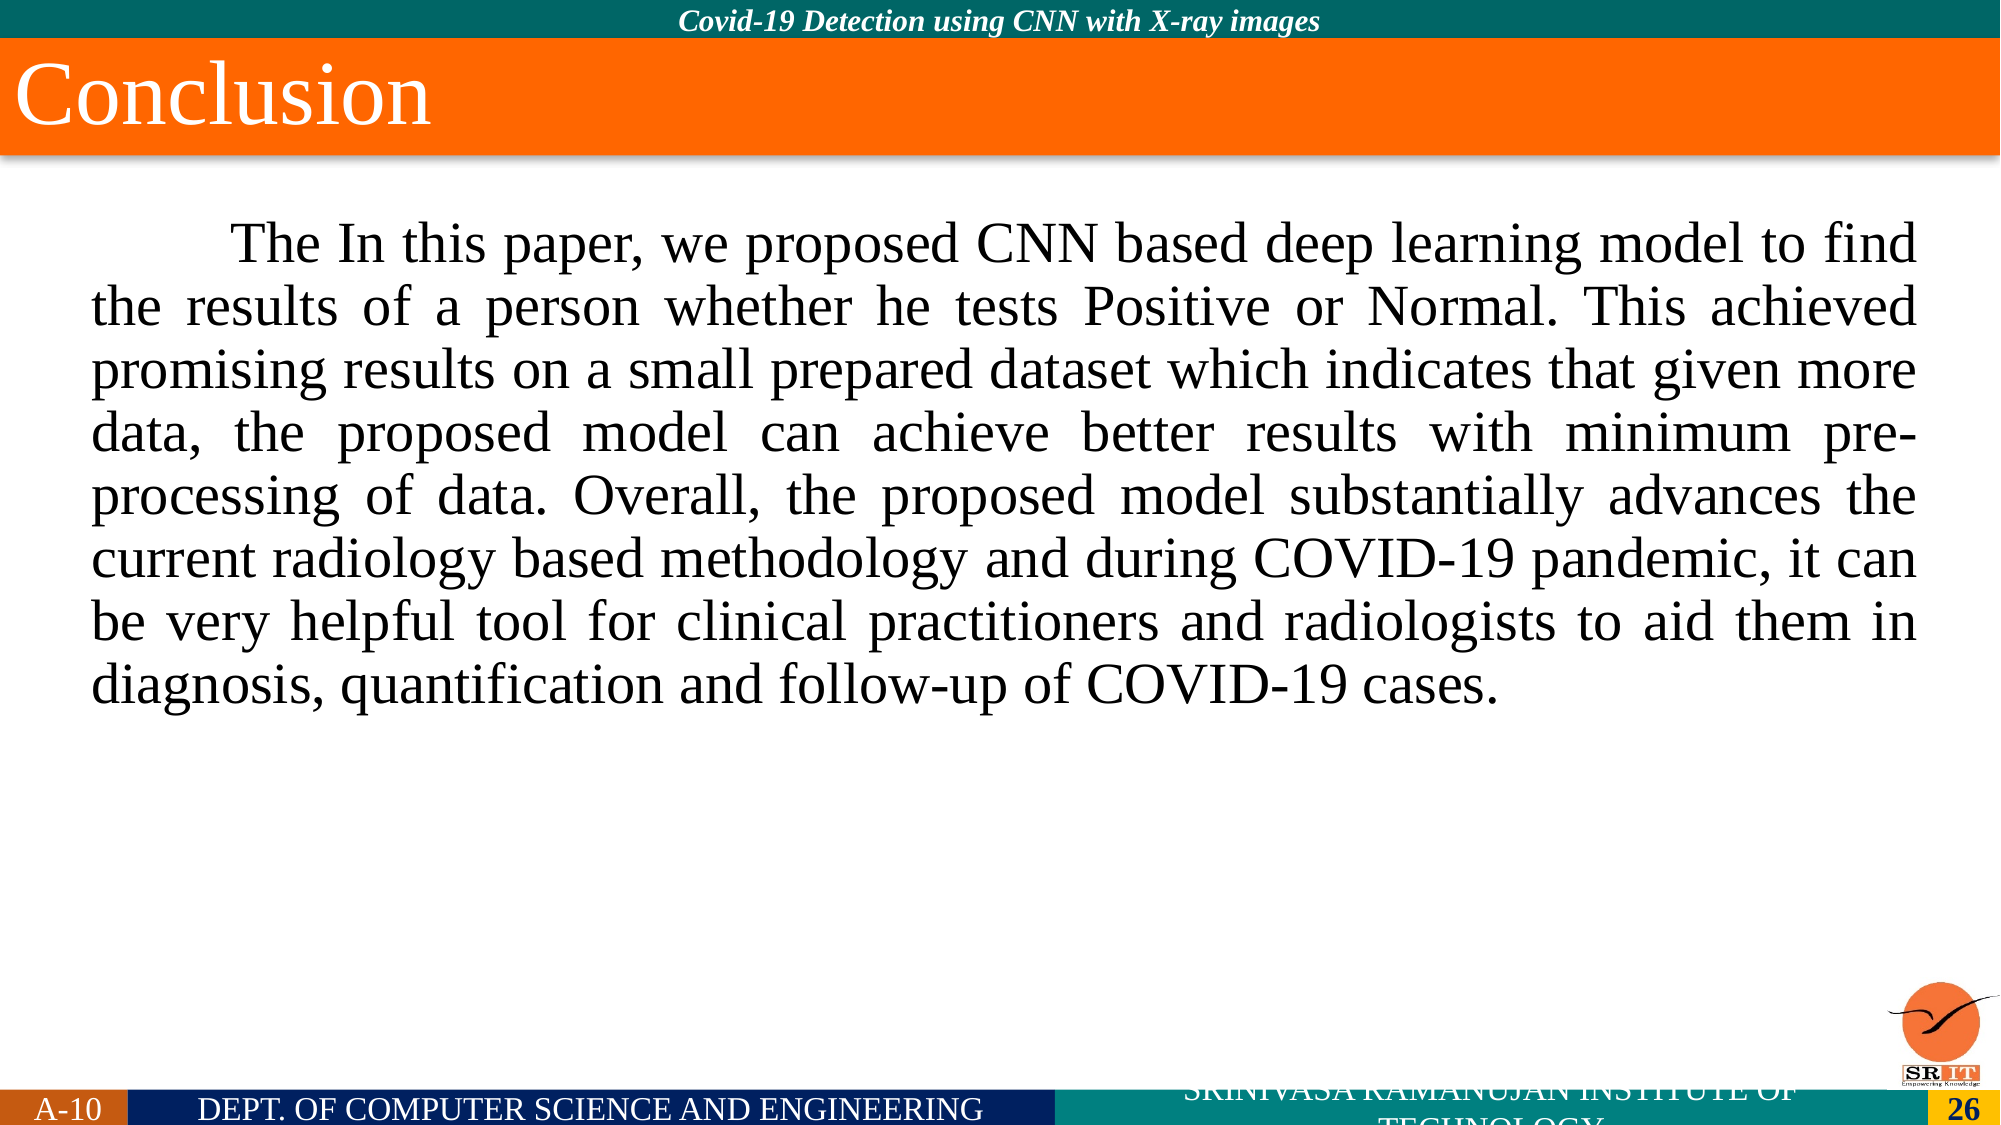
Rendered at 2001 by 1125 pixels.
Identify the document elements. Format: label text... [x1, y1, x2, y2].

title Conclusion [0, 38, 2000, 156]
picture [1887, 977, 2000, 1090]
list The In this paper, we proposed CNN based deep learning model to find the results of a person whether he tests Positive or Normal. This achieved promising results on a small prepared dataset which indicates that given more data, the proposed model can achieve better results with minimum pre-processing of data. Overall, the proposed model substantially advances the current radiology based methodology and during COVID-19 pandemic, it can be very helpful tool for clinical practitioners and radiologists to aid them in diagnosis, quantification and follow-up of COVID-19 cases. [32, 204, 1934, 855]
